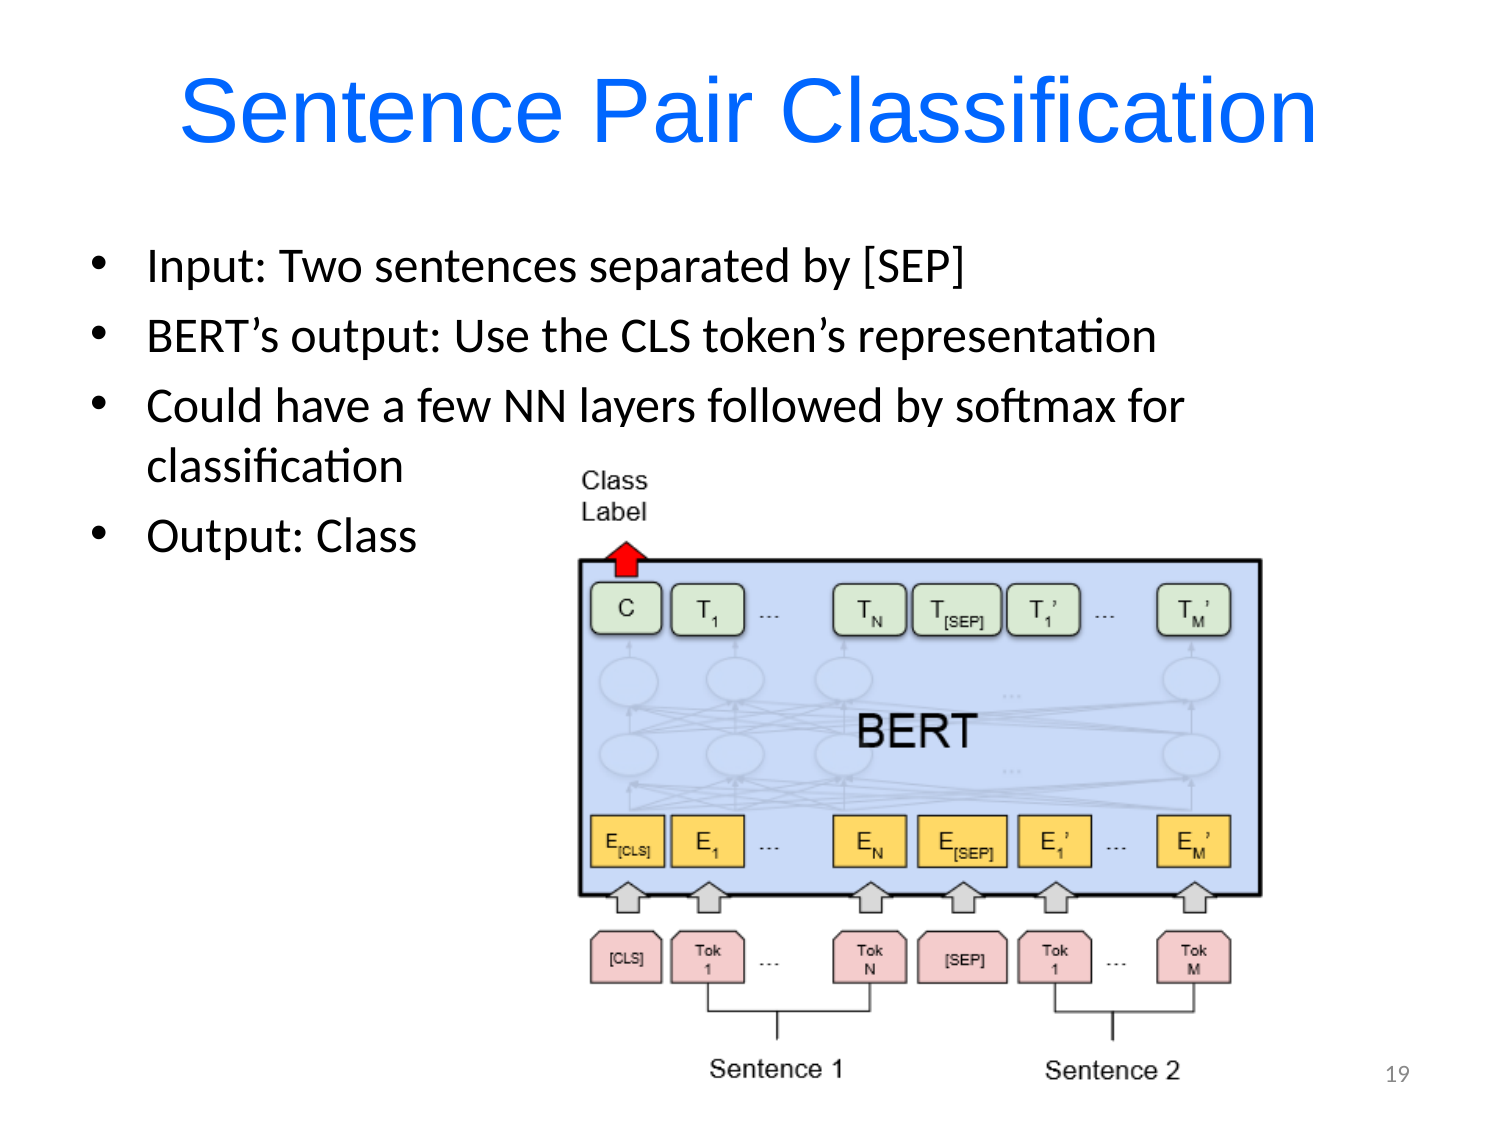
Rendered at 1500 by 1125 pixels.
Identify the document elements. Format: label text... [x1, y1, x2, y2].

title Sentence Pair Classification [75, 12, 1425, 200]
list Input: Two sentences separated by [SEP] BERT’s output: Use the CLS token’s representation Could have a few NN layers followed by softmax for classification Output: Class [75, 224, 1425, 1075]
slide_number 19 [1327, 1042, 1425, 1103]
picture [487, 427, 1324, 1101]
